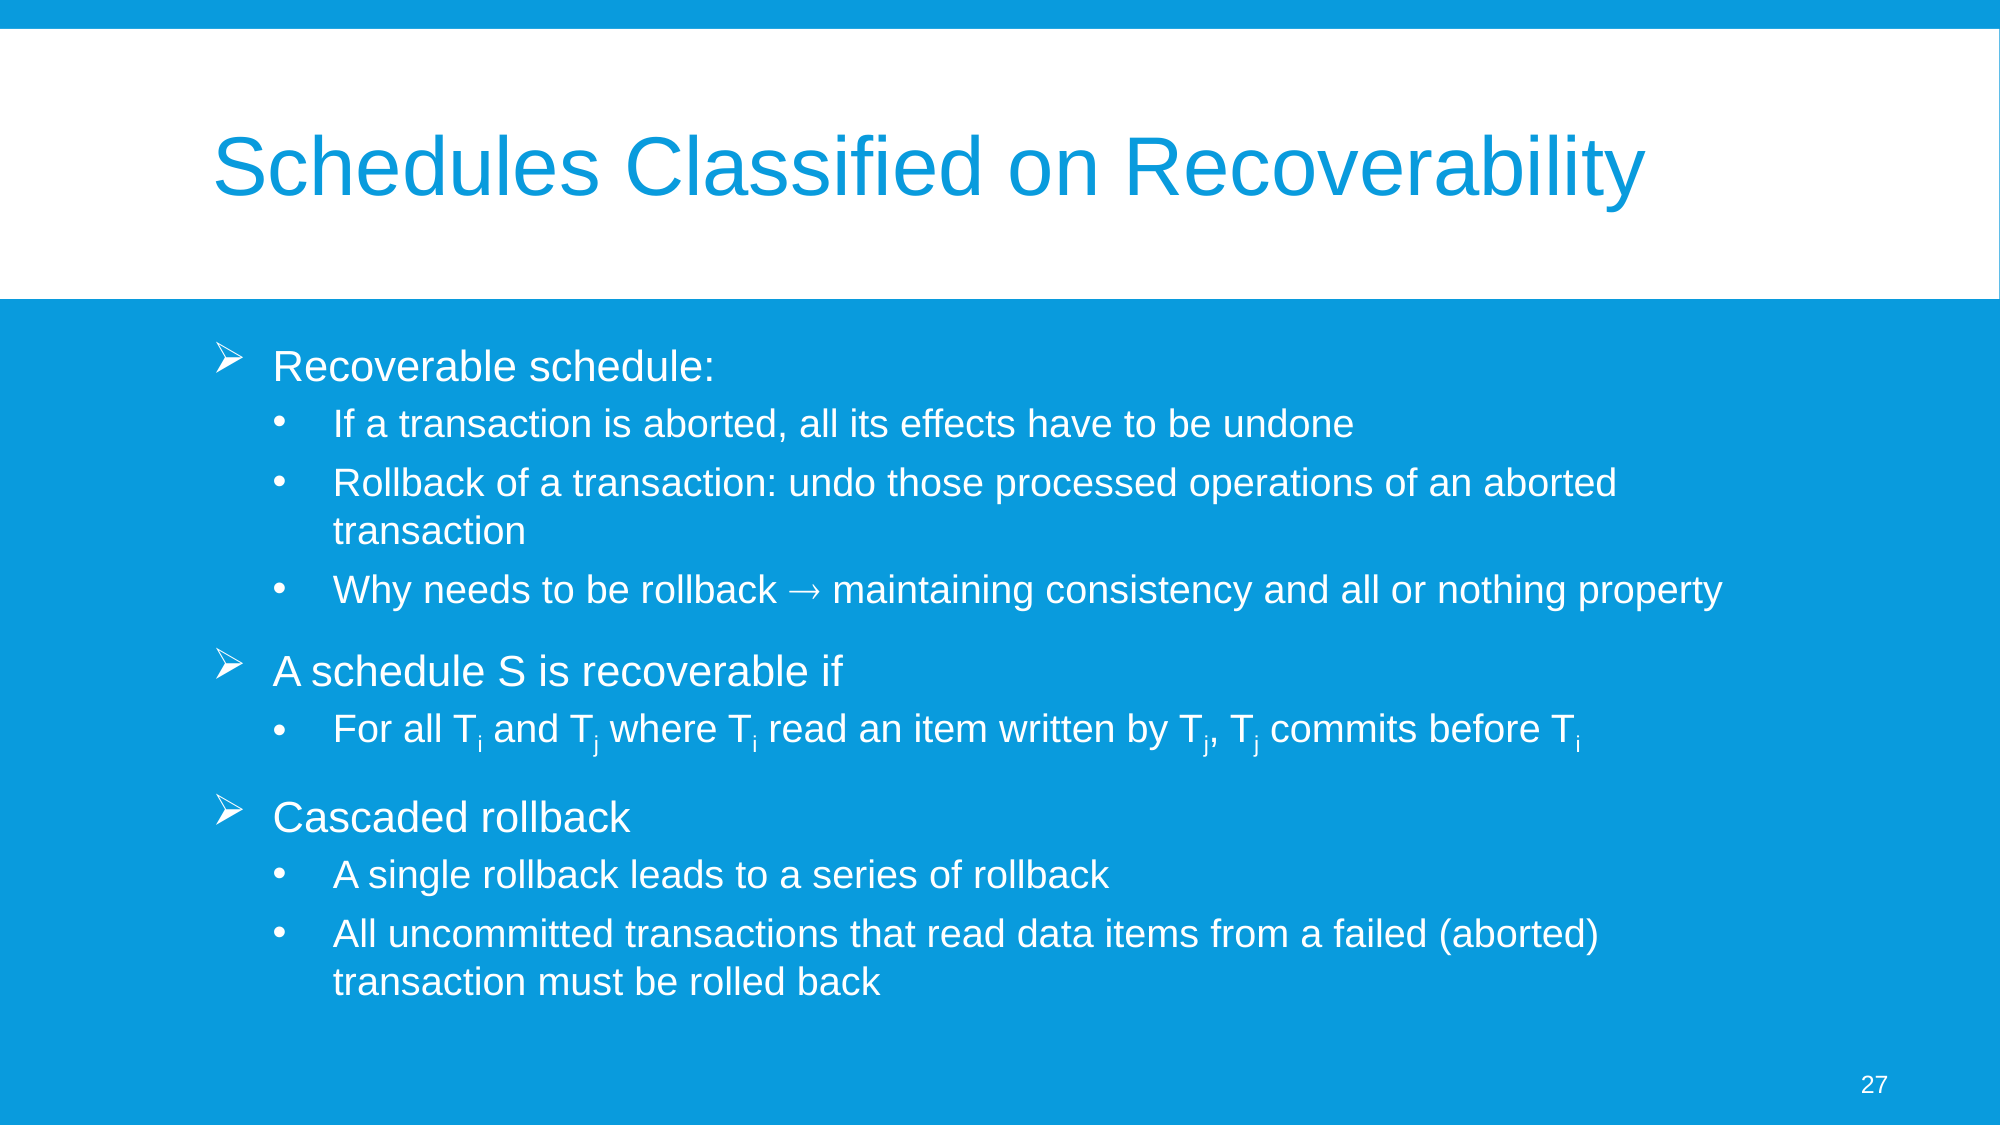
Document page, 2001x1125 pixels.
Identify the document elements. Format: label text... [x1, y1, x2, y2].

list Recoverable schedule: If a transaction is aborted, all its effects have to be undone Rollback of a transaction: undo those processed operations of an aborted transaction Why needs to be rollback  maintaining consistency and all or nothing property A schedule S is recoverable if For all Ti and Tj where Ti read an item written by Tj, Tj commits before Ti Cascaded rollback A single rollback leads to a series of rollback All uncommitted transactions that read data items from a failed (aborted) transaction must be rolled back [197, 329, 1803, 1020]
title Schedules Classified on Recoverability [197, 46, 1803, 295]
slide_number 27 [1748, 1053, 1904, 1114]
